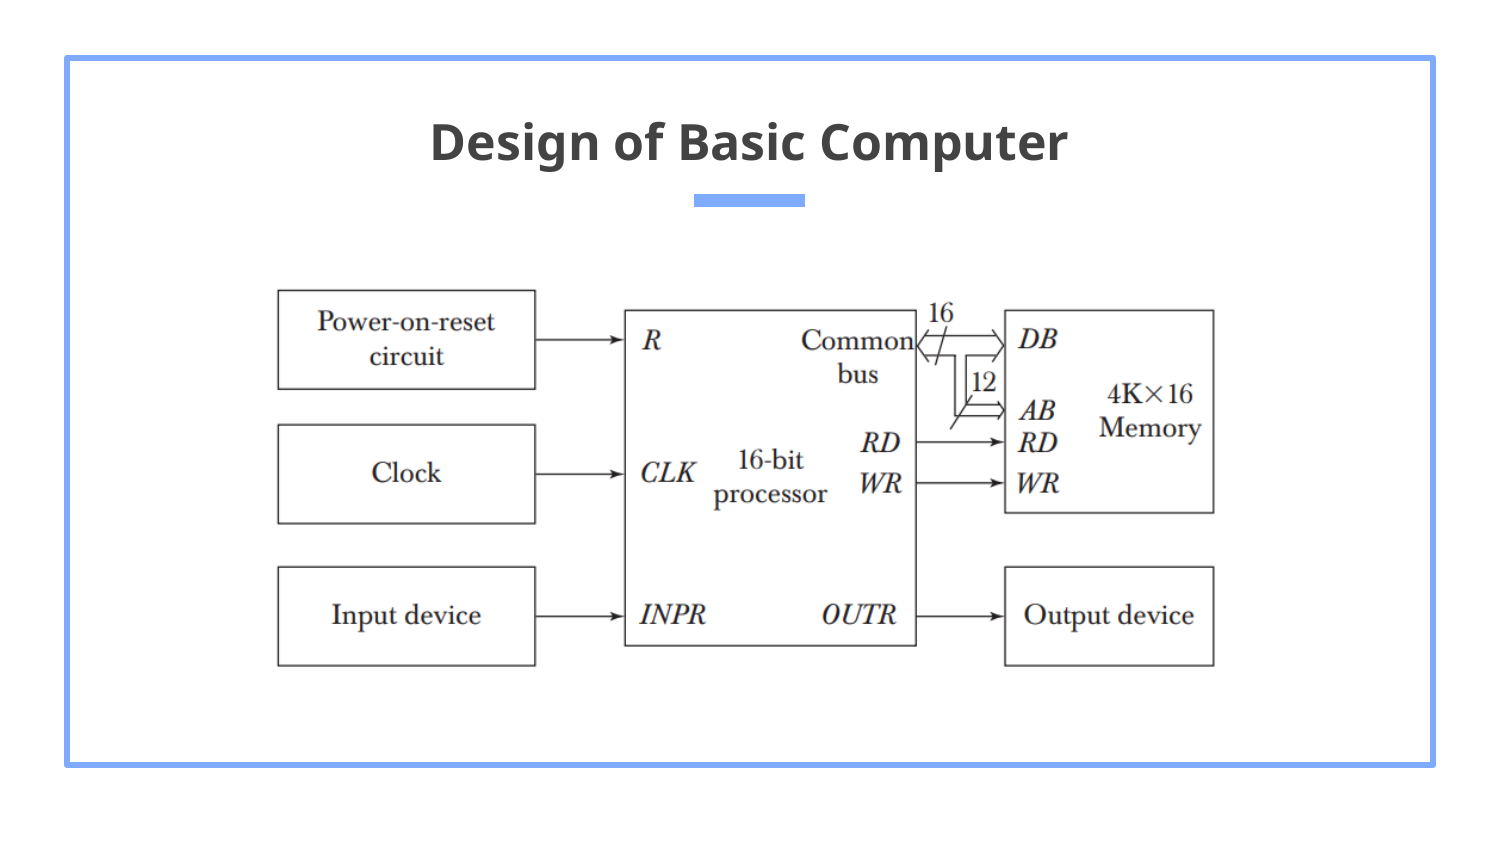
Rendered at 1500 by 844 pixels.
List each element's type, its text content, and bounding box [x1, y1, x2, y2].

picture [248, 266, 1252, 699]
title Design of Basic Computer [0, 35, 1500, 186]
